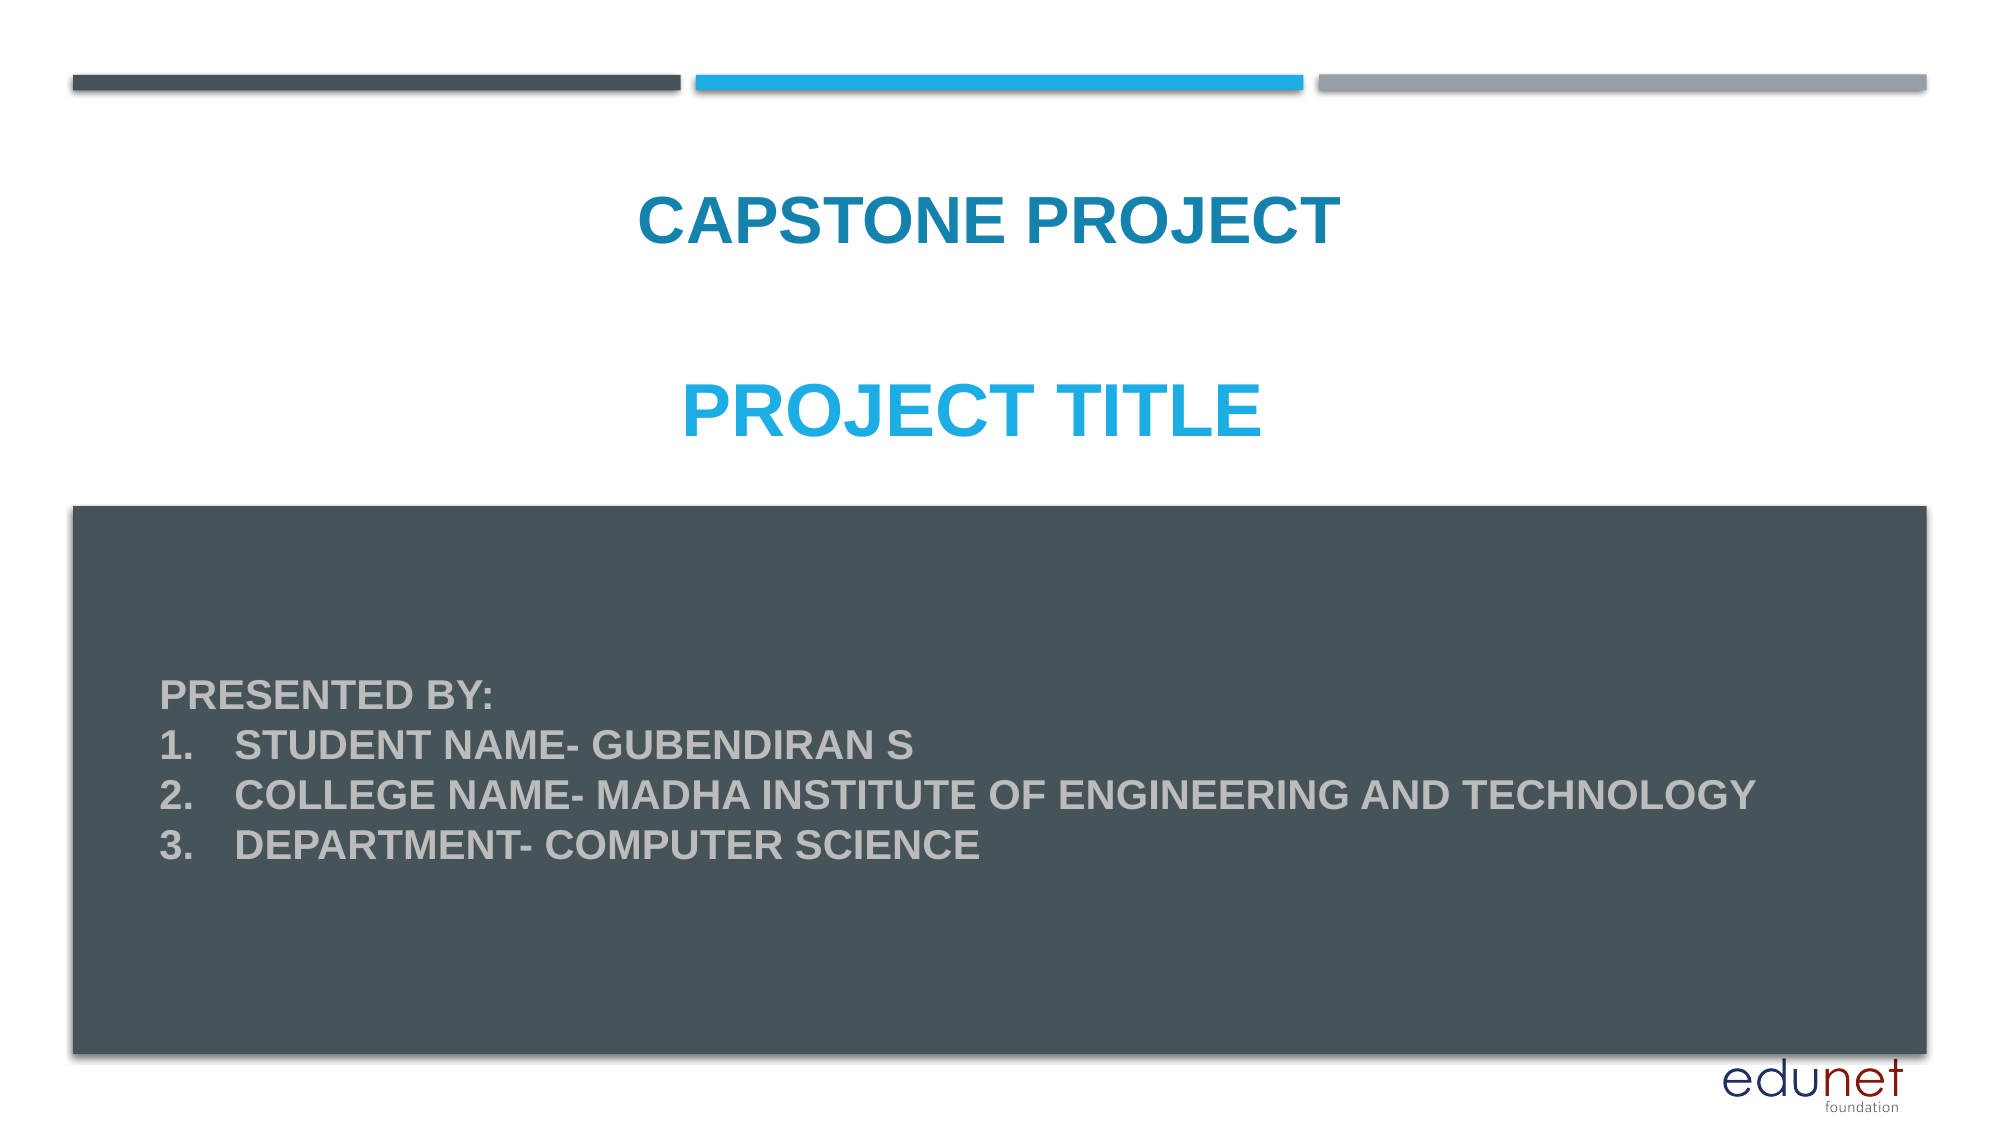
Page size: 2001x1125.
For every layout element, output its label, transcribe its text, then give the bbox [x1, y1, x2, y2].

text_box PRESENTED BY: STUDENT NAME- GUBENDIRAN S COLLEGE NAME- MADHA INSTITUTE OF ENGINEERING AND TECHNOLOGY DEPARTMENT- COMPUTER SCIENCE [144, 660, 1773, 876]
text_box CAPSTONE PROJECT [0, 169, 2000, 265]
title PROJECT TITLE [222, 298, 1723, 460]
picture [1719, 1056, 1905, 1116]
